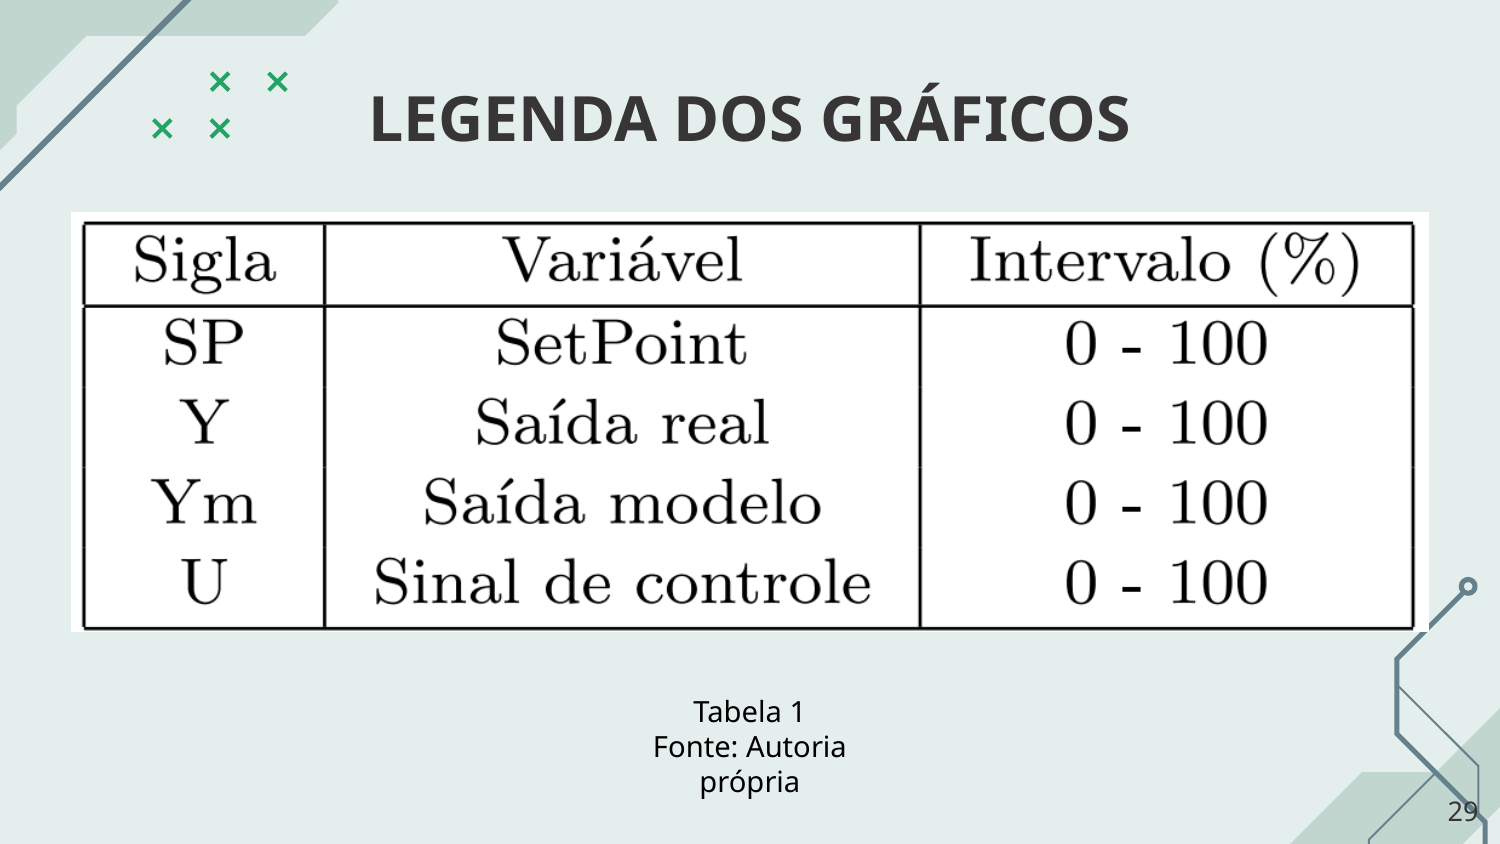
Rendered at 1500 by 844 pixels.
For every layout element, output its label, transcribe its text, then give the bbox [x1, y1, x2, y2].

text_box Tabela 1 Fonte: Autoria própria [589, 678, 911, 813]
picture [71, 212, 1429, 632]
slide_number ‹#› [1403, 779, 1494, 844]
title LEGENDA DOS GRÁFICOS [118, 63, 1382, 161]
